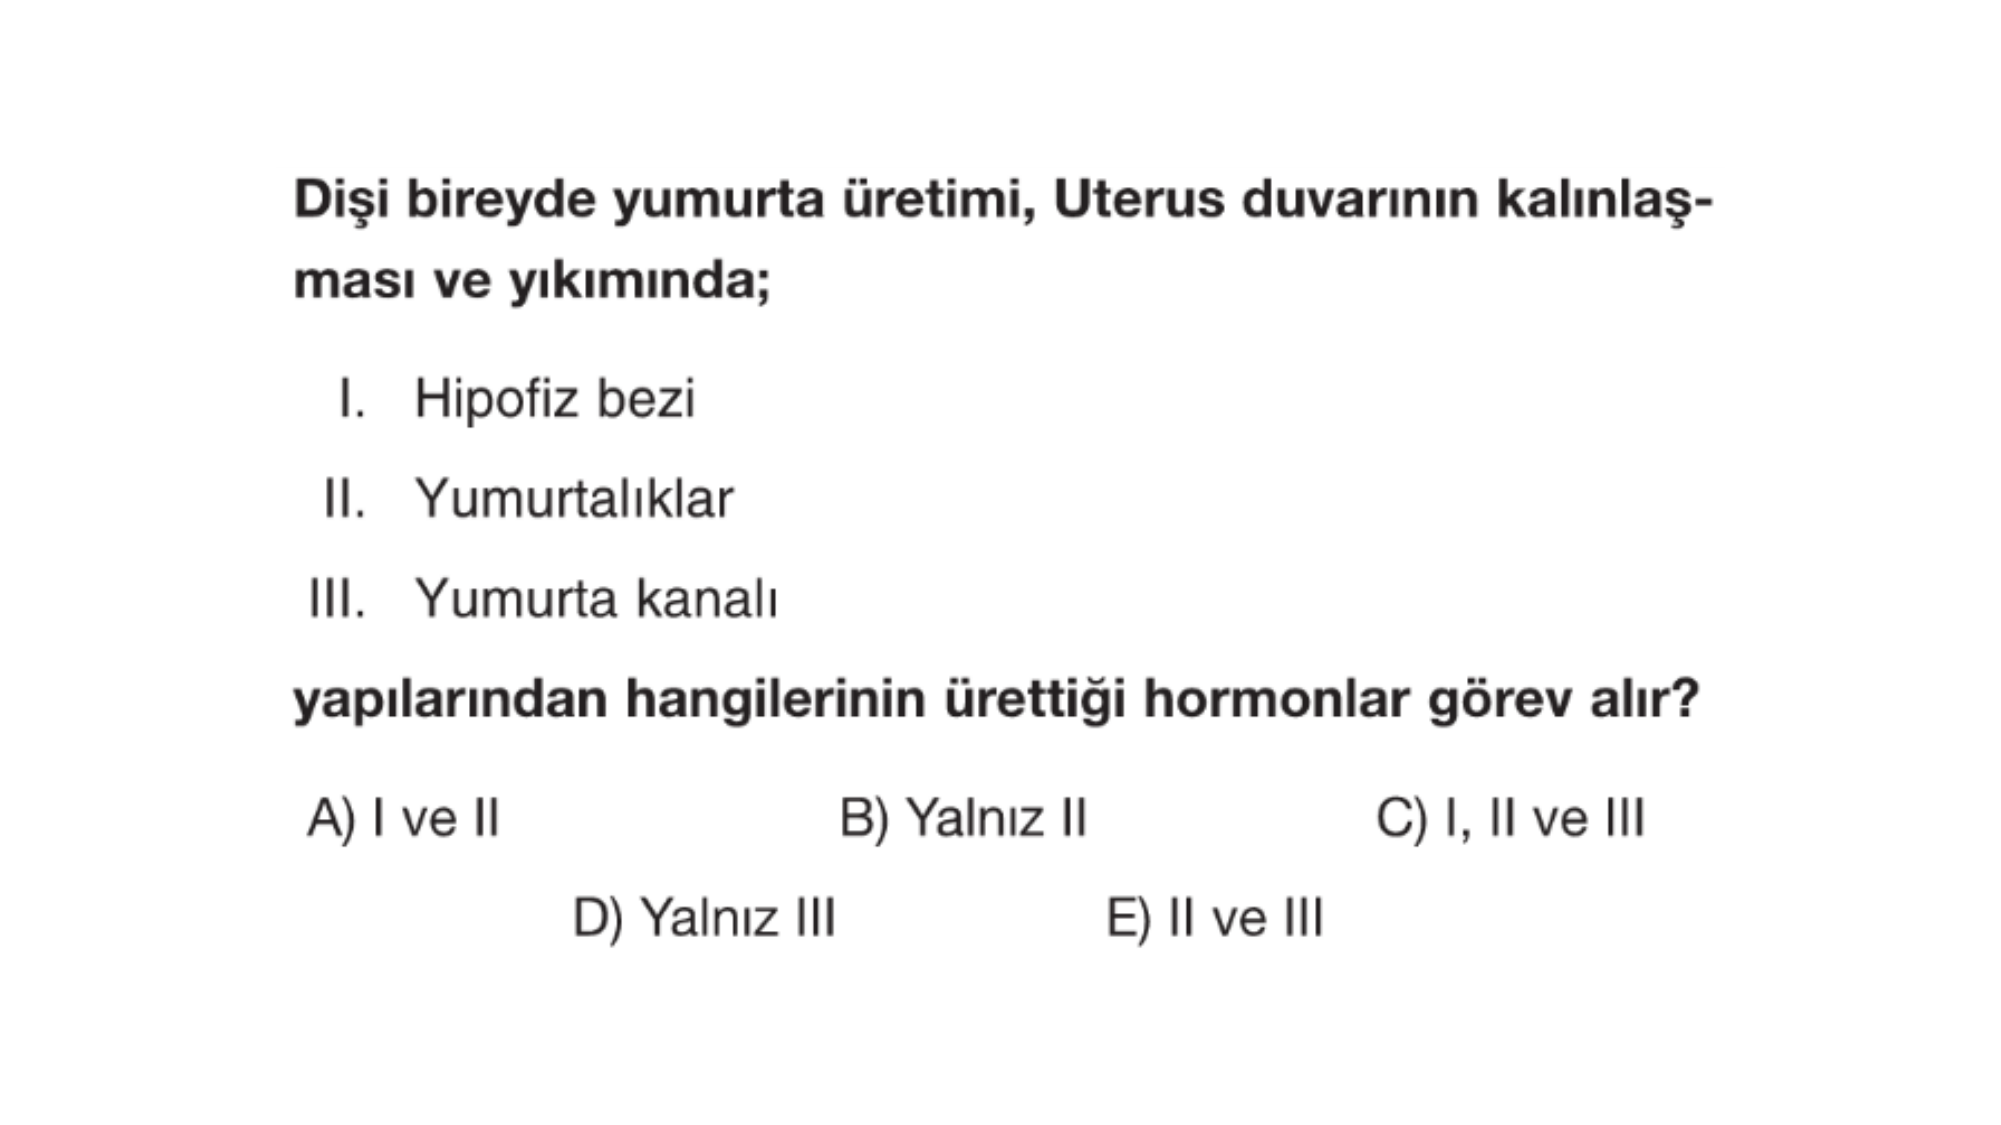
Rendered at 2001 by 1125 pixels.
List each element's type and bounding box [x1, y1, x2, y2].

picture [276, 166, 1725, 958]
